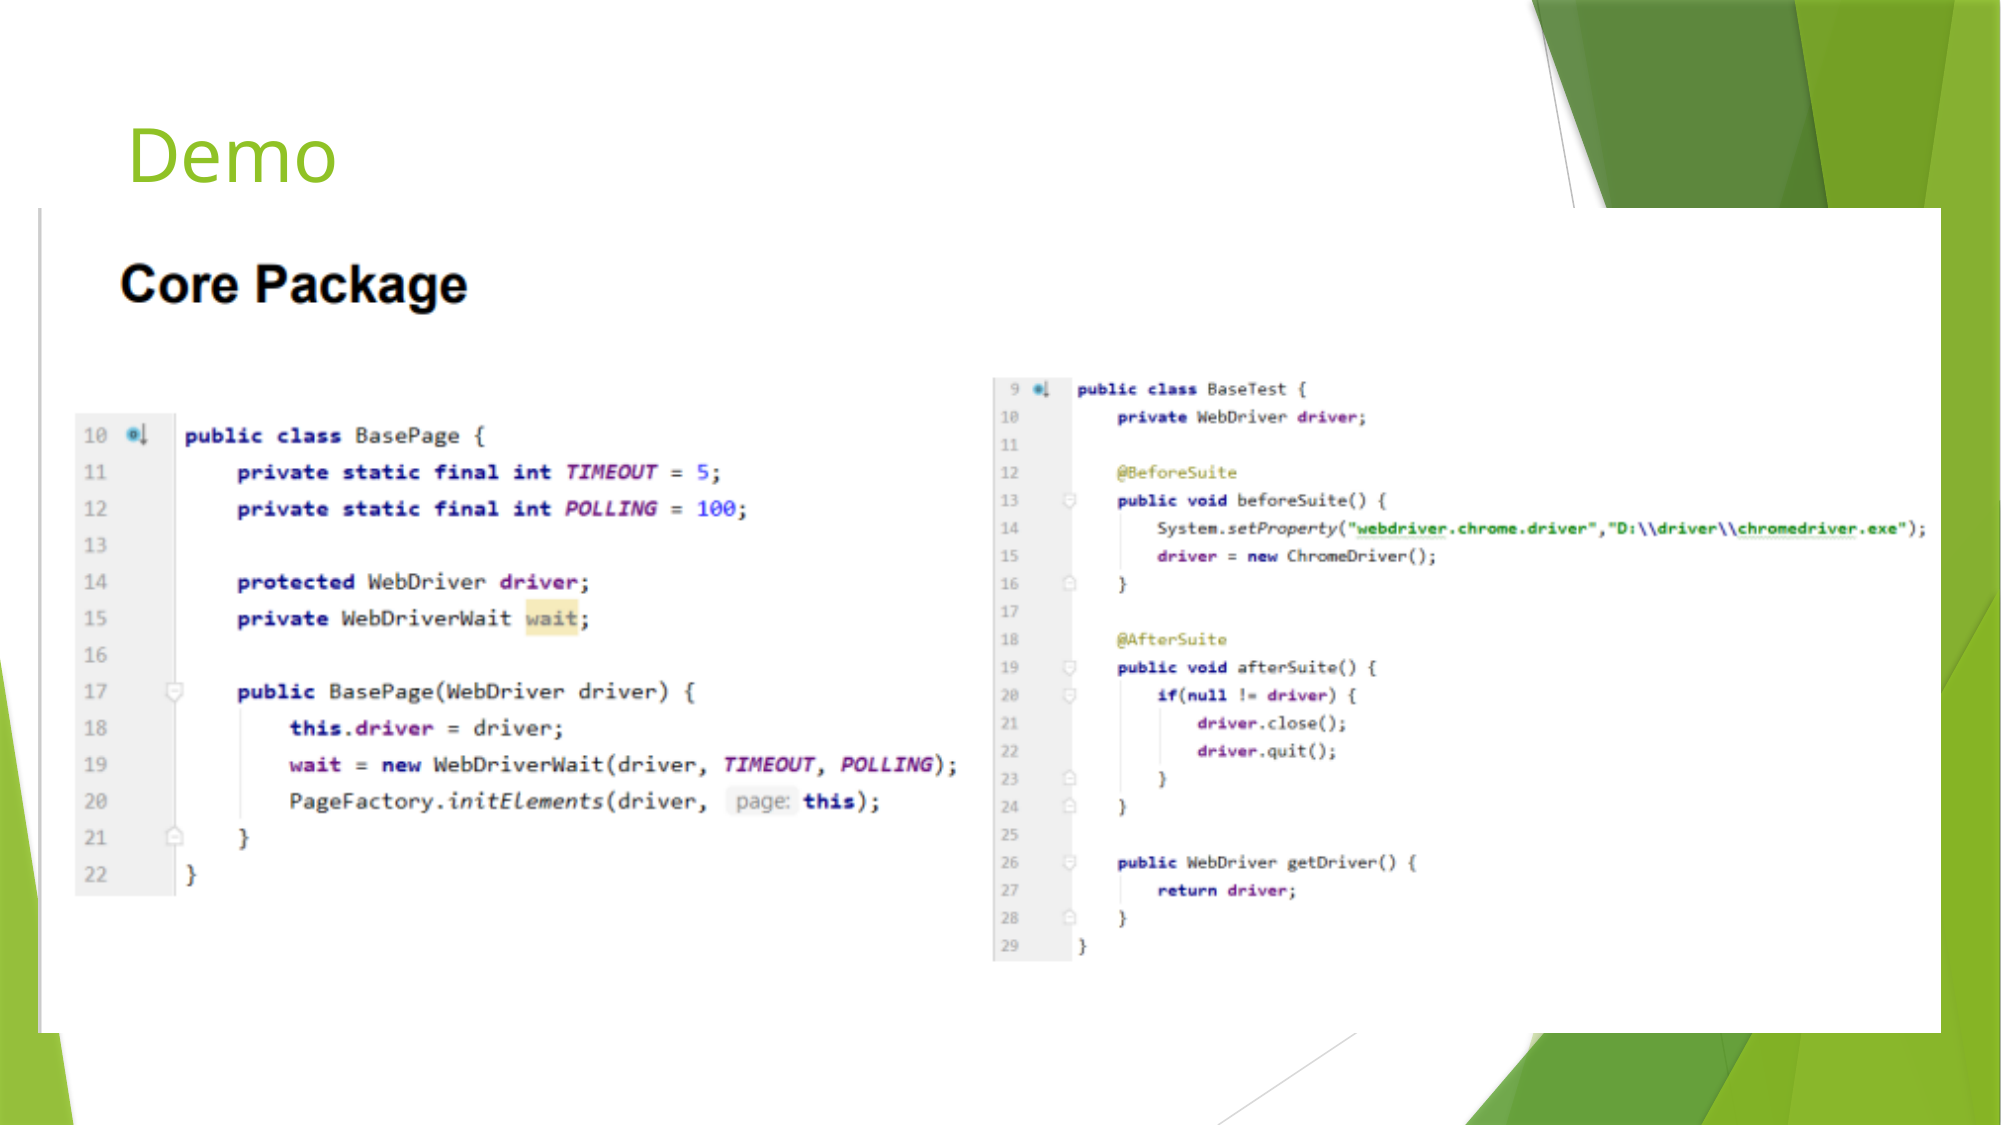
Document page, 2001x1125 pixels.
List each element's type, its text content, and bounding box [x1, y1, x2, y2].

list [37, 207, 1942, 1034]
title Demo [111, 99, 1522, 207]
